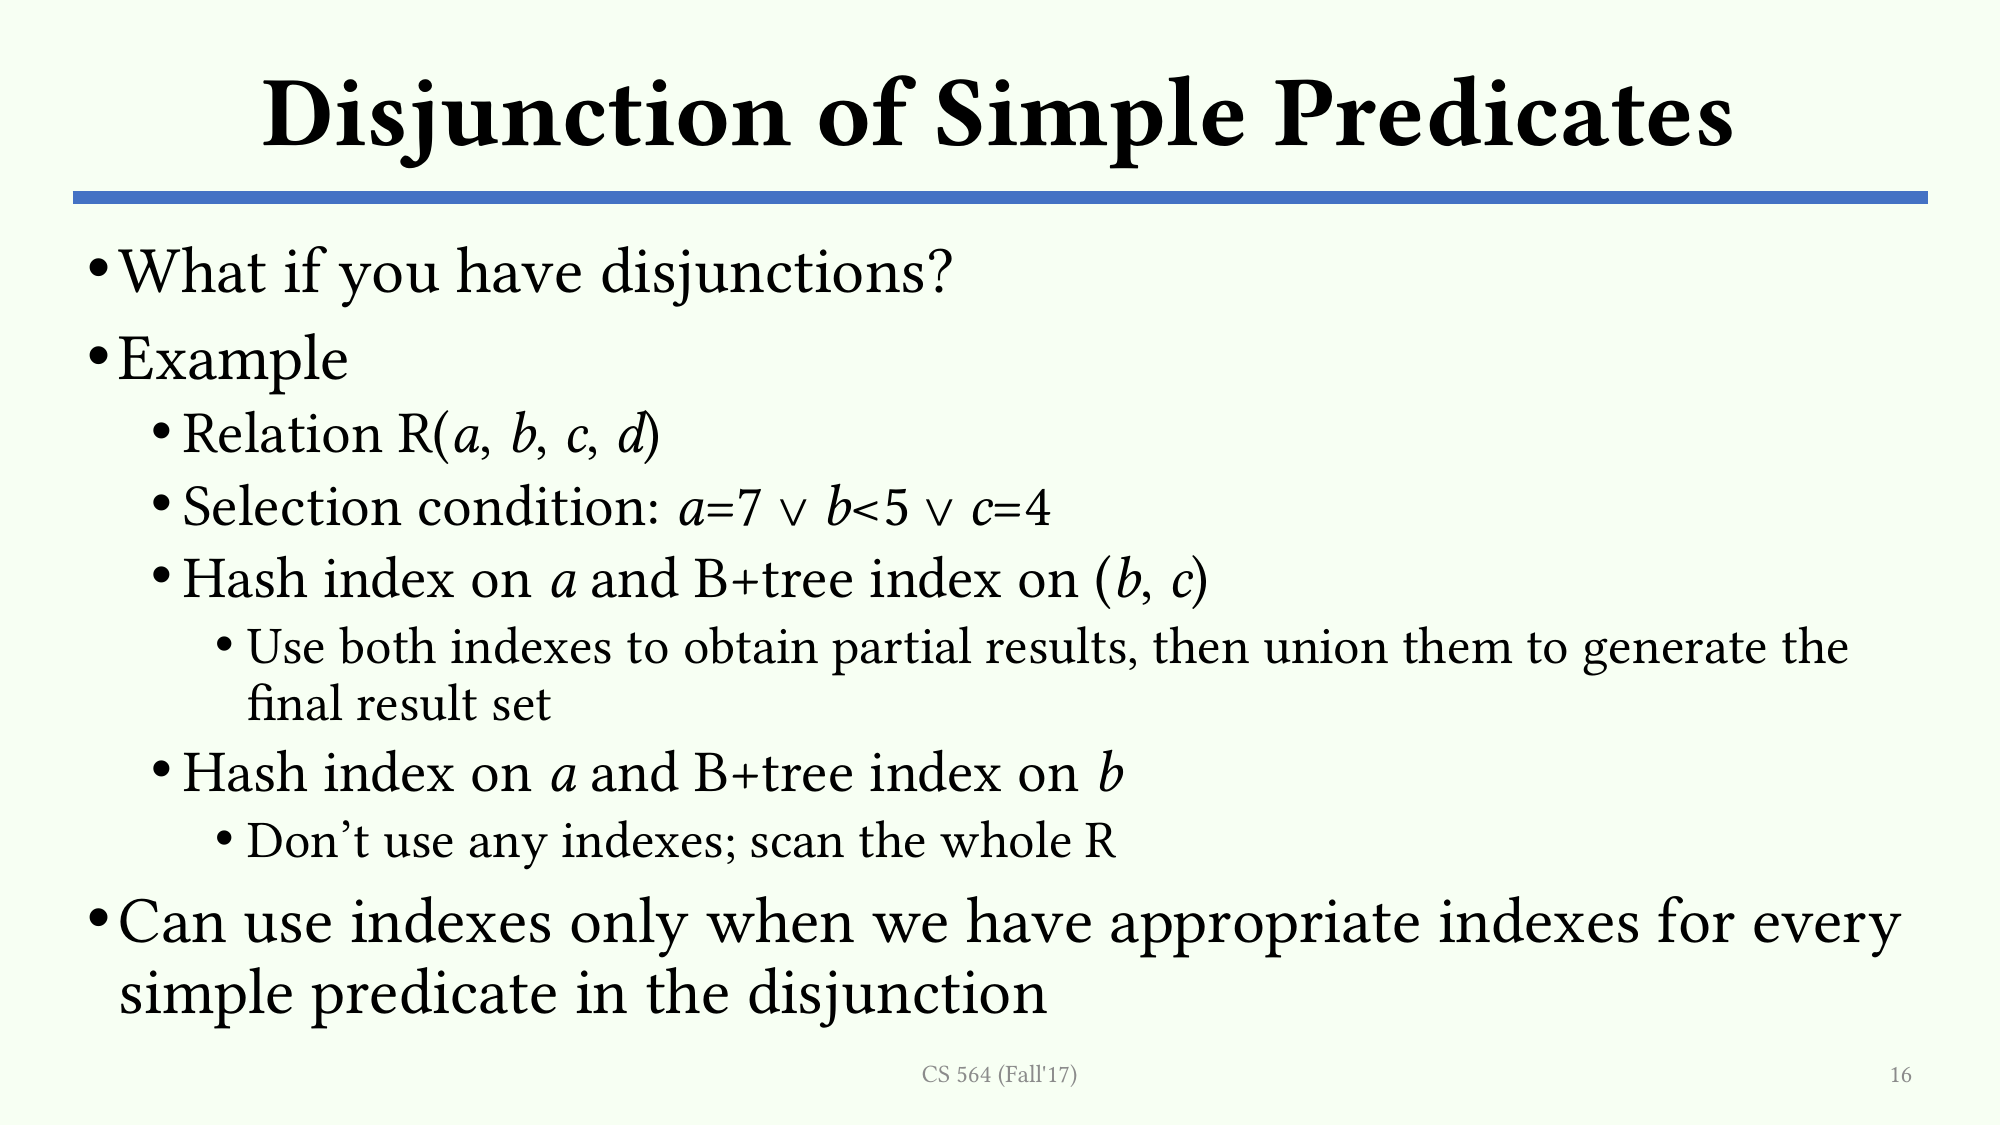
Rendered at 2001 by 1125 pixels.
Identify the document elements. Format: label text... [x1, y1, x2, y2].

footer CS 564 (Fall'17) [662, 1042, 1338, 1103]
title Disjunction of Simple Predicates [72, 35, 1928, 191]
slide_number 16 [1412, 1042, 1928, 1103]
list What if you have disjunctions? Example Relation R(a, b, c, d) Selection condition: a=7 ∨ b<5 ∨ c=4 Hash index on a and B+tree index on (b, c) Use both indexes to obtain partial results, then union them to generate the final result set Hash index on a and B+tree index on b Don’t use any indexes; scan the whole R Can use indexes only when we have appropriate indexes for every simple predicate in the disjunction [72, 227, 1928, 1043]
